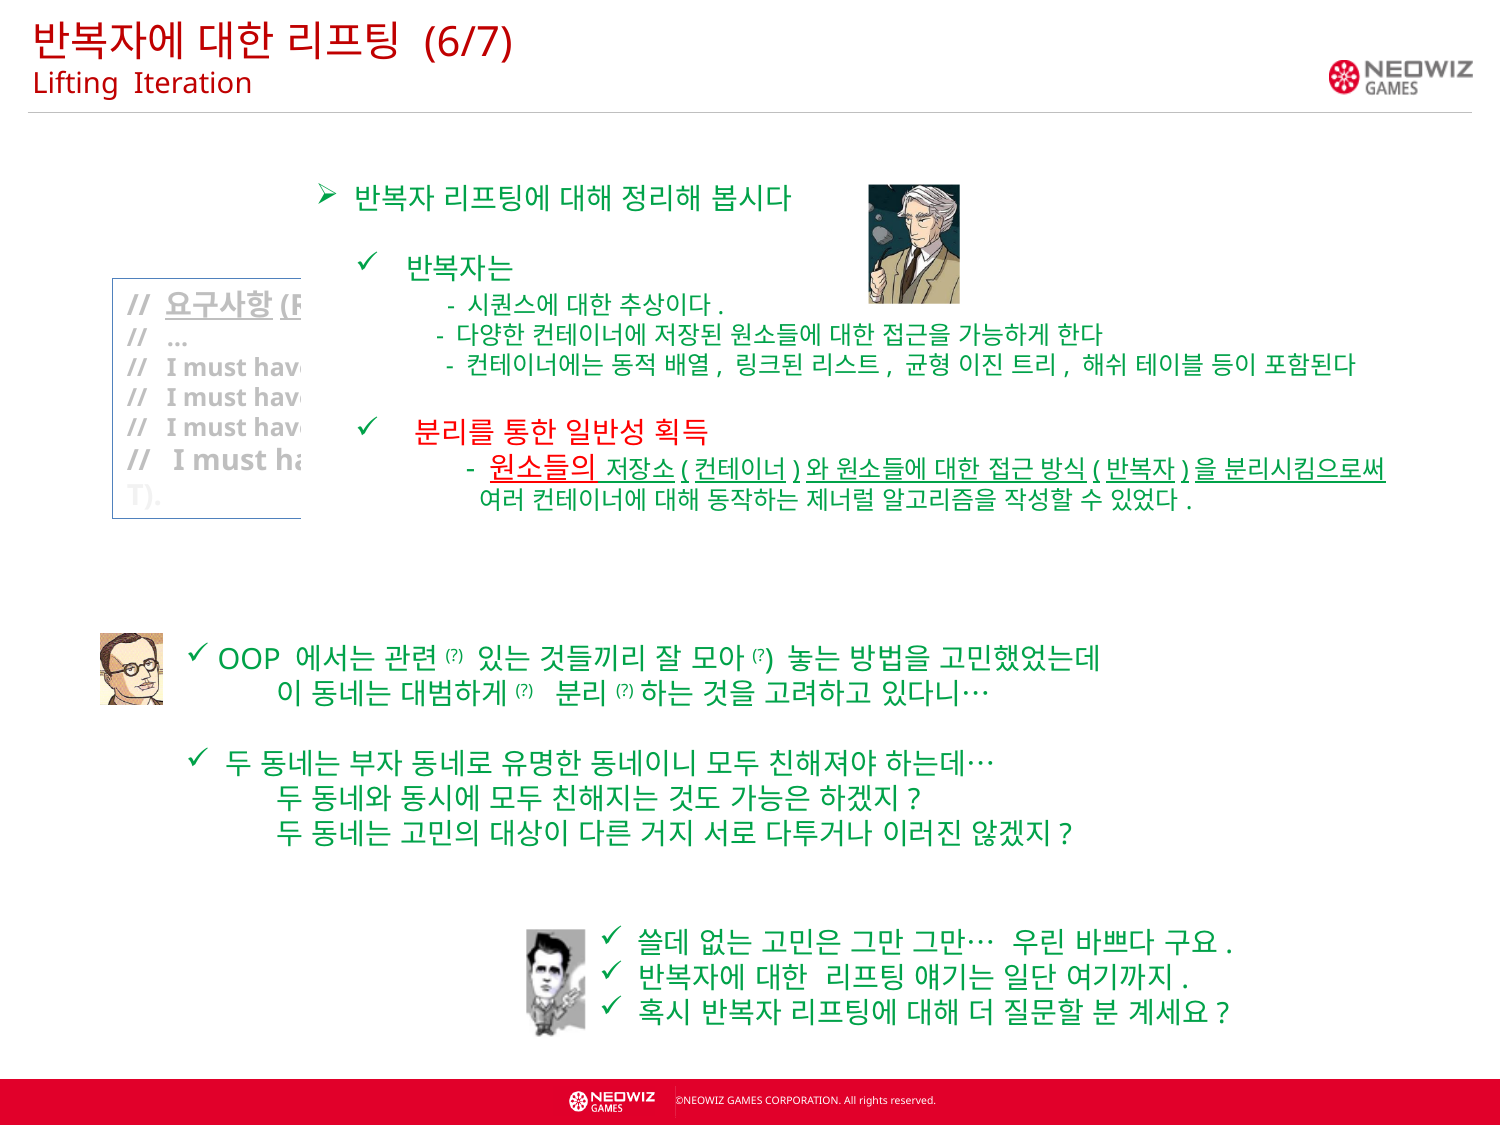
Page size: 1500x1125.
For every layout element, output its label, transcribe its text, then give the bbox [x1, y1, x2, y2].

text_box 쓸데 없는 고민은 그만 그만… 우린 바쁘다 구요. 반복자에 대한 리프팅 얘기는 일단 여기까지. 혹시 반복자 리프팅에 대해 더 질문할 분 계세요? [584, 916, 1294, 1037]
picture [553, 1086, 654, 1116]
picture [100, 633, 164, 705]
text_box 반복자 리프팅에 대해 정리해 봅시다 반복자는 - 시퀀스에 대한 추상이다. - 다양한 컨테이너에 저장된 원소들에 대한 접근을 가능하게 한다 - 컨테이너에는 동적 배열, 링크된 리스트, 균형 이진 트리, 해쉬 테이블 등이 포함된다 분리를 통한 일반성 획득 - 원소들의 저장소(컨테이너)와 원소들에 대한 접근 방식(반복자)을 분리시킴으로써 여러 컨테이너에 대해 동작하는 제너럴 알고리즘을 작성할 수 있었다. [301, 172, 1454, 522]
text_box // 요구사항(Requirements): // … // I must have an inequality operator != // I must have a copy constructor // I must have an operation next() that moves to the next value in the sequence // I must have an operation get() that returns the current value (of type T). [112, 278, 301, 519]
picture [867, 184, 960, 305]
picture [1368, 60, 1473, 96]
text_box 반복자에 대한 리프팅 (6/7) Lifting Iteration [17, 0, 1368, 114]
picture [525, 928, 587, 1040]
text_box OOP 에서는 관련(?) 있는 것들끼리 잘 모아(?) 놓는 방법을 고민했었는데 이 동네는 대범하게(?) 분리(?)하는 것을 고려하고 있다니… 두 동네는 부자 동네로 유명한 동네이니 모두 친해져야 하는데… 두 동네와 동시에 모두 친해지는 것도 가능은 하겠지? 두 동네는 고민의 대상이 다른 거지 서로 다투거나 이러진 않겠지? [171, 633, 1187, 858]
